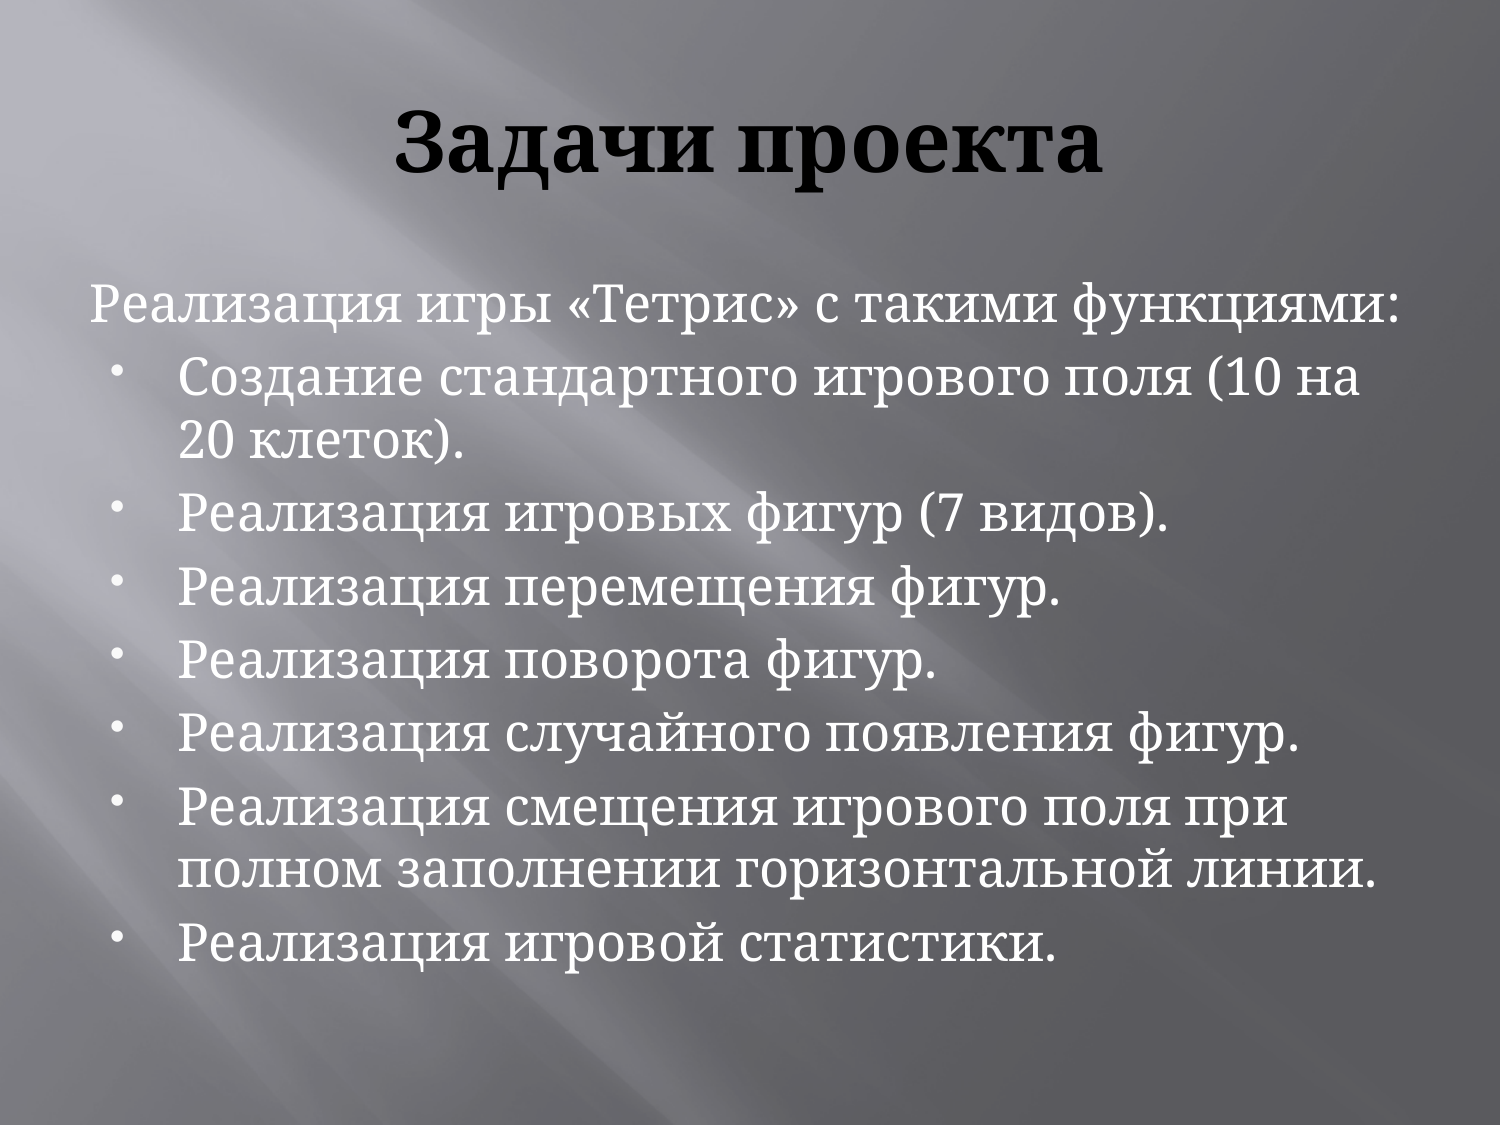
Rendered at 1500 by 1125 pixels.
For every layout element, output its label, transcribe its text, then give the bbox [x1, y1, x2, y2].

title Задачи проекта [75, 45, 1425, 233]
list Реализация игры «Тетрис» с такими функциями: Создание стандартного игрового поля (10 на 20 клеток). Реализация игровых фигур (7 видов). Реализация перемещения фигур. Реализация поворота фигур. Реализация случайного появления фигур. Реализация смещения игрового поля при полном заполнении горизонтальной линии. Реализация игровой статистики. [75, 262, 1425, 1035]
